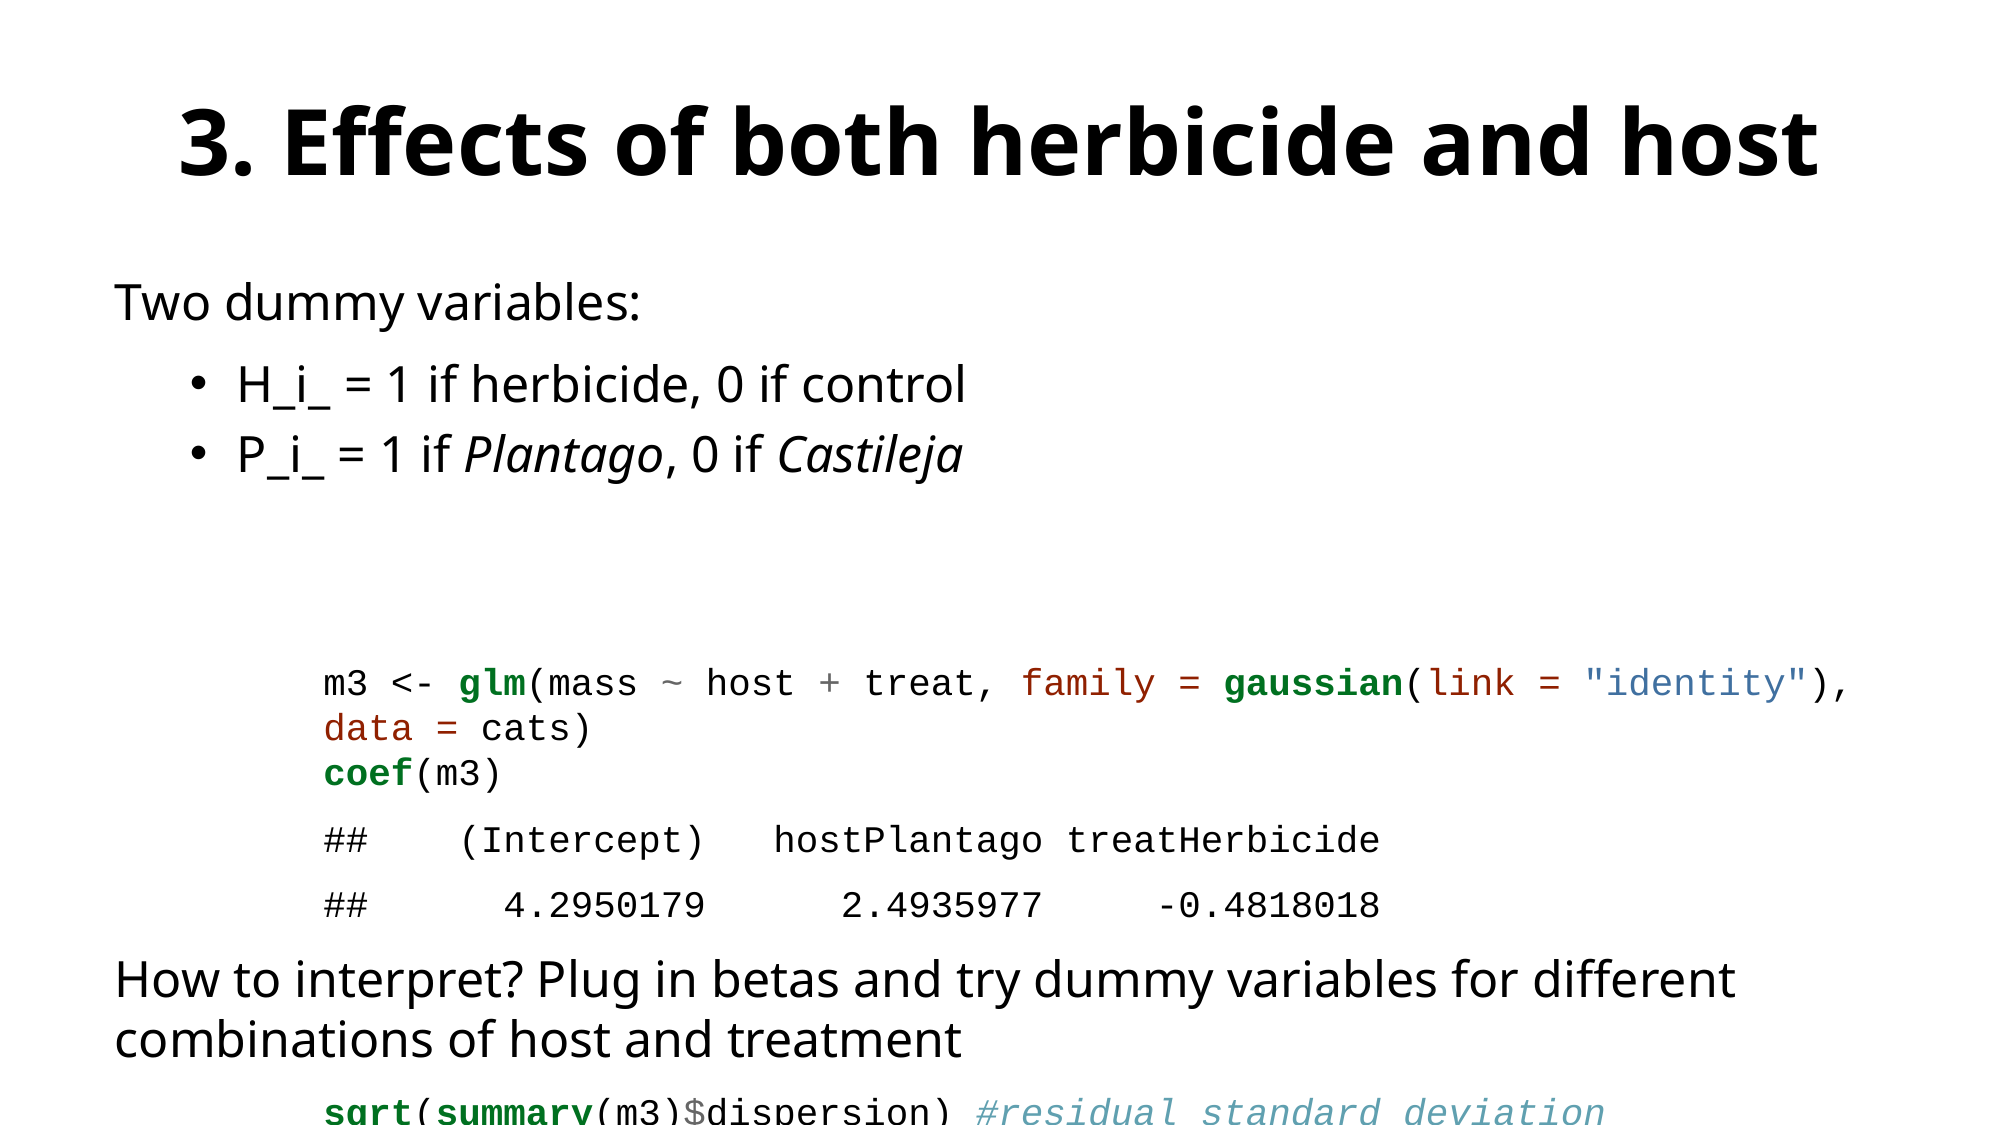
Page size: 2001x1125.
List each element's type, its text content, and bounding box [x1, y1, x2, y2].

title 3. Effects of both herbicide and host [99, 45, 1900, 233]
